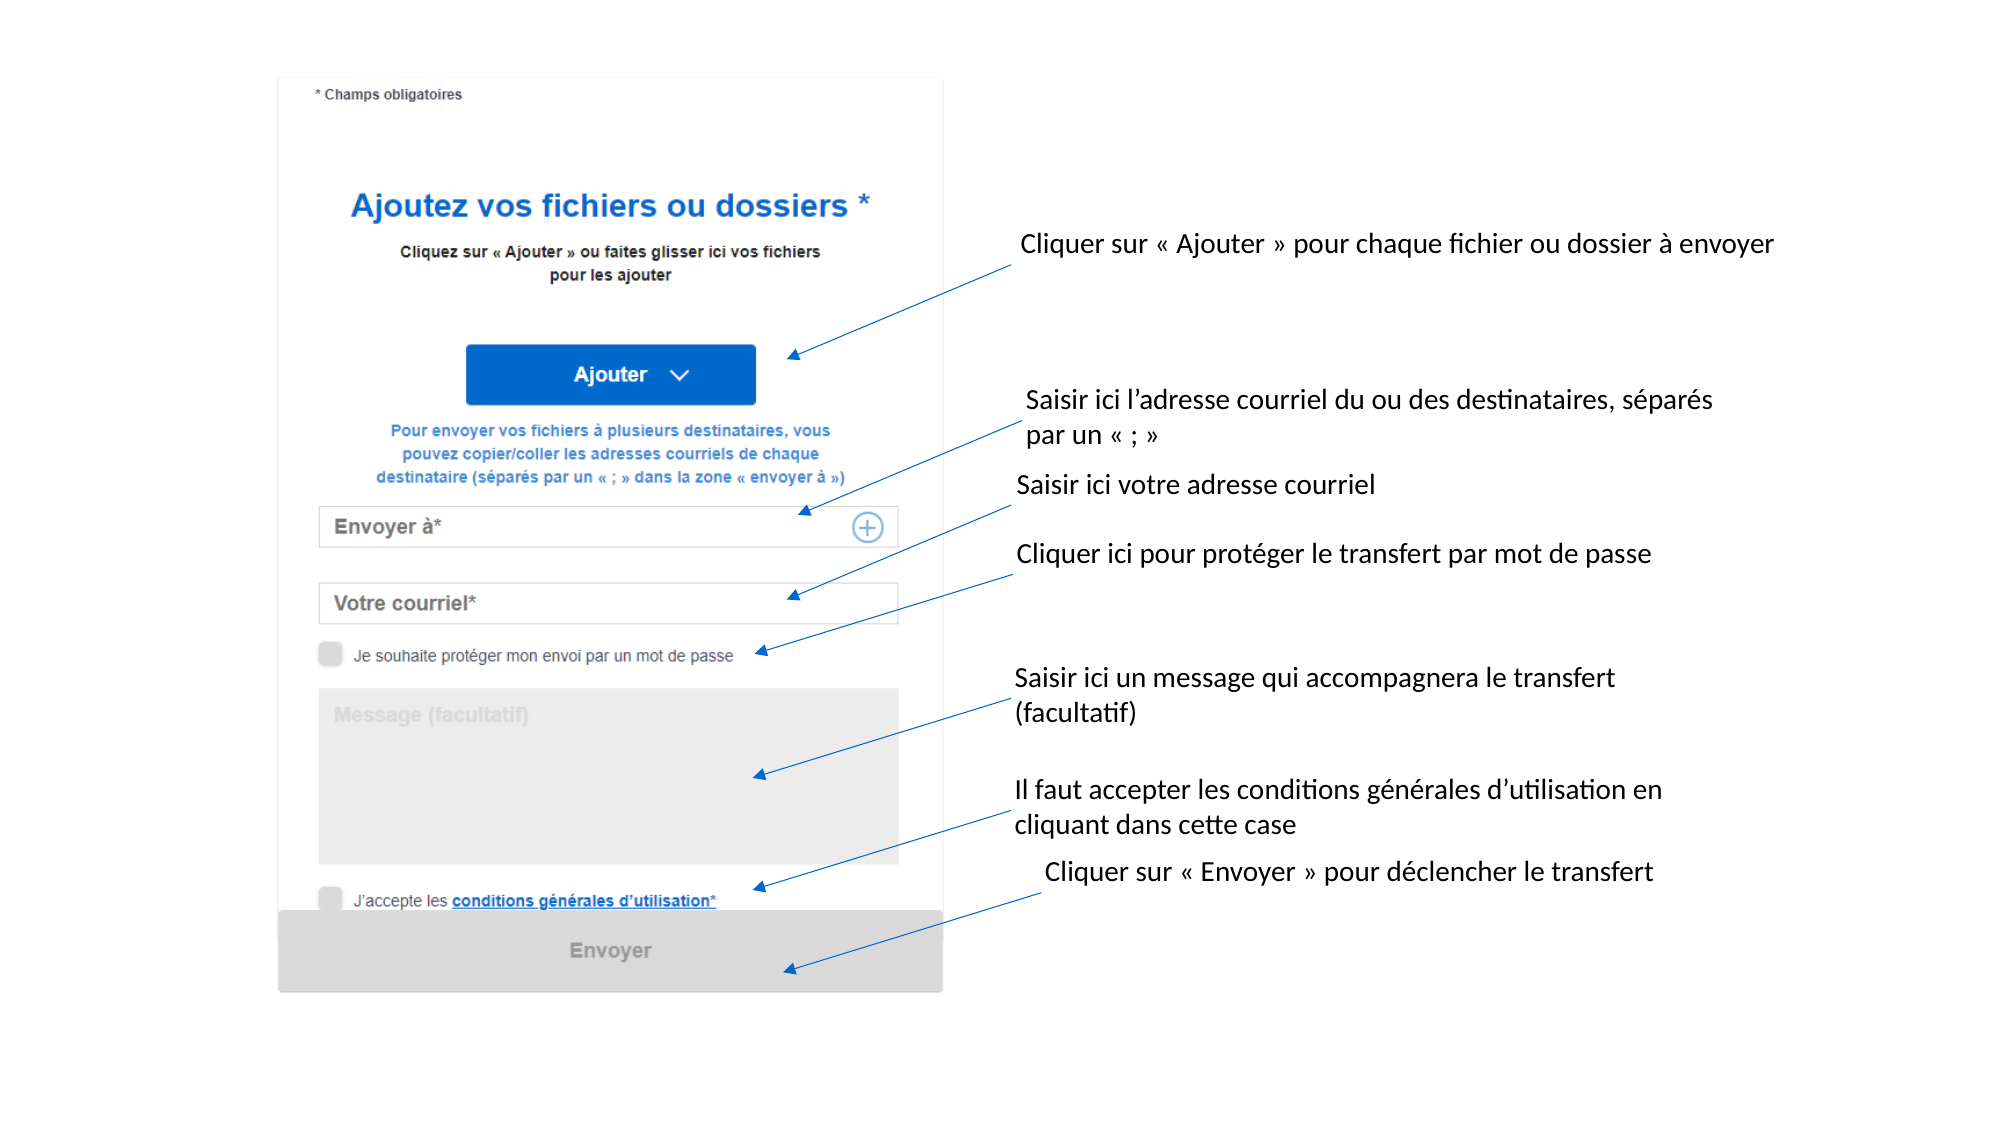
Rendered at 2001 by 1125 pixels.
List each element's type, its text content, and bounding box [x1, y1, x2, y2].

text_box Cliquer ici pour protéger le transfert par mot de passe [1012, 526, 1724, 577]
text_box Saisir ici l’adresse courriel du ou des destinataires, séparés par un « ; » [1011, 372, 1752, 458]
text_box Cliquer sur « Envoyer » pour déclencher le transfert [1030, 845, 1752, 895]
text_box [754, 574, 1013, 654]
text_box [752, 698, 1012, 778]
text_box Il faut accepter les conditions générales d’utilisation en cliquant dans cette case [999, 762, 1722, 848]
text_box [786, 264, 1012, 360]
text_box Cliquer sur « Ajouter » pour chaque fichier ou dossier à envoyer [1005, 217, 1790, 267]
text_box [782, 892, 1042, 973]
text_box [786, 505, 1012, 574]
text_box Saisir ici un message qui accompagnera le transfert (facultatif) [999, 650, 1722, 736]
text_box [752, 810, 1011, 890]
text_box Saisir ici votre adresse courriel [1023, 457, 1392, 508]
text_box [797, 420, 1023, 515]
picture [276, 74, 944, 996]
